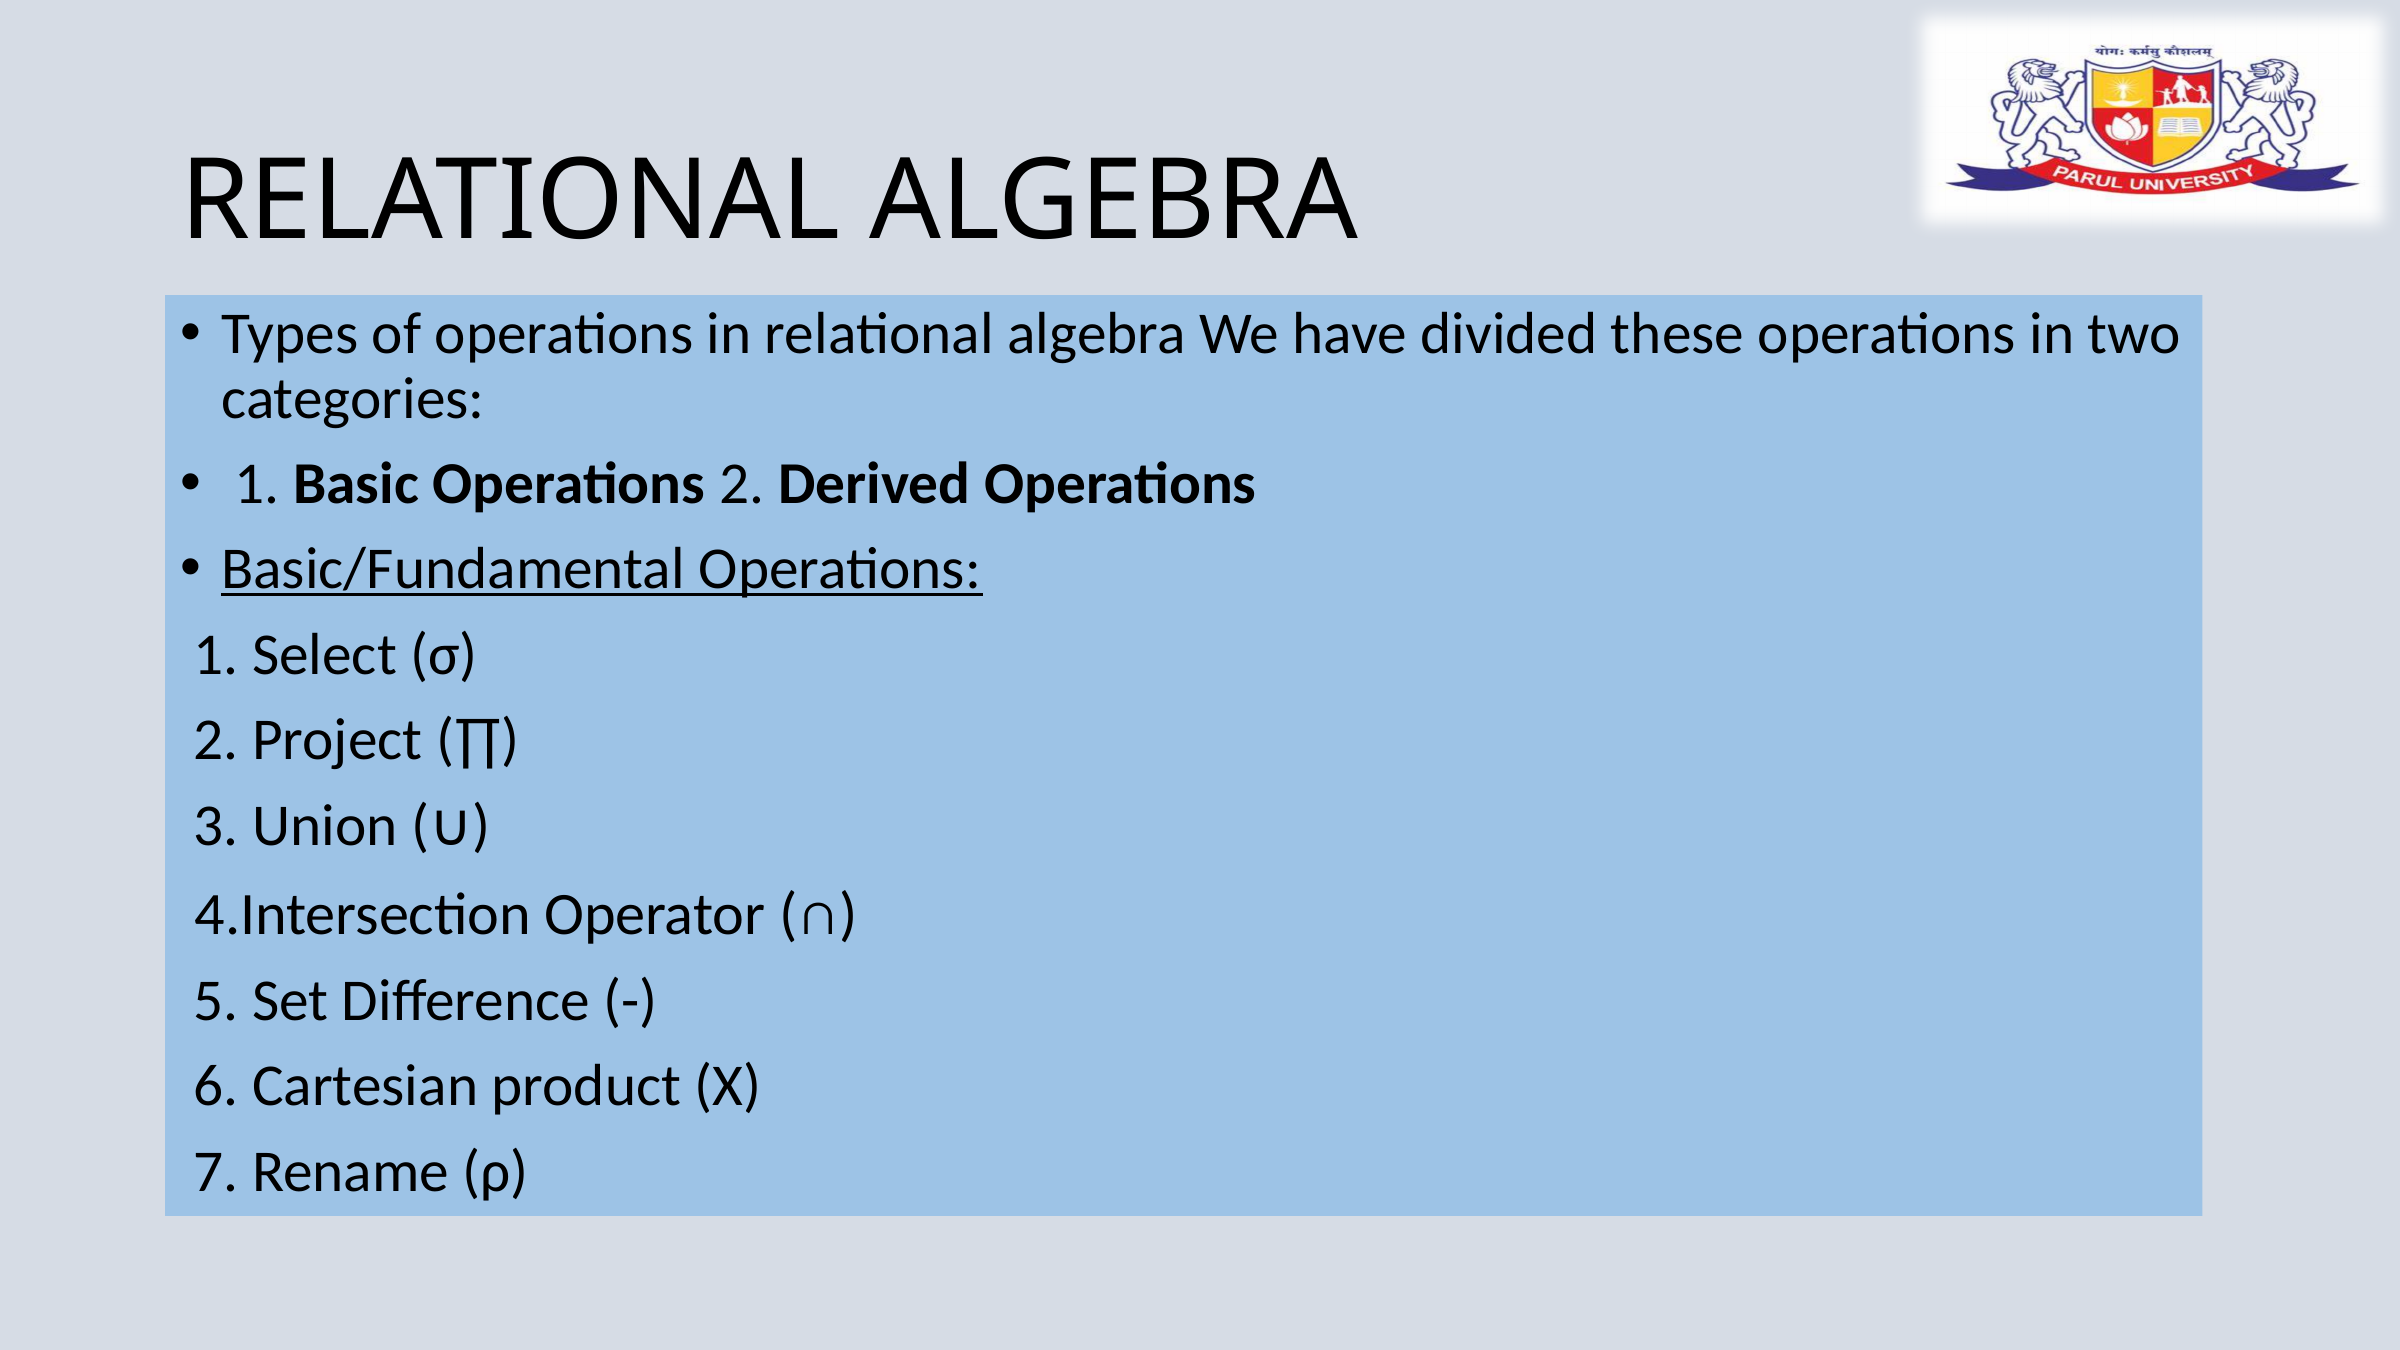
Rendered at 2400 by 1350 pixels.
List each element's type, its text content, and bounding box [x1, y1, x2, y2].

title RELATIONAL ALGEBRA [165, 71, 2000, 295]
picture [1904, 0, 2400, 240]
list Types of operations in relational algebra We have divided these operations in two categories: 1. Basic Operations 2. Derived Operations Basic/Fundamental Operations: 1. Select (σ) 2. Project (∏) 3. Union (∪) 4.Intersection Operator (∩) 5. Set Difference (-) 6. Cartesian product (X) 7. Rename (ρ) [165, 295, 2203, 1216]
